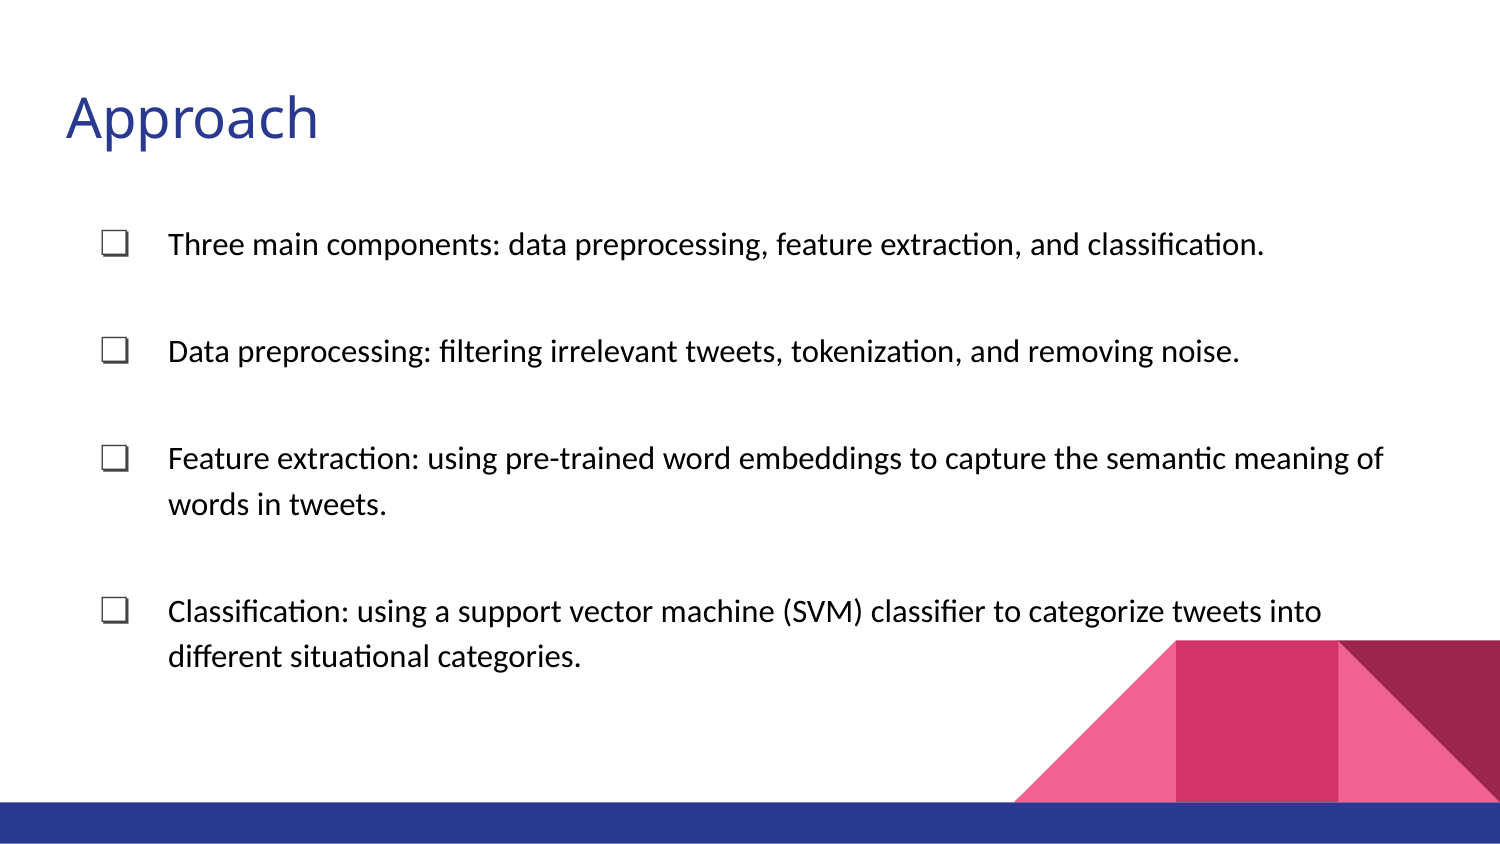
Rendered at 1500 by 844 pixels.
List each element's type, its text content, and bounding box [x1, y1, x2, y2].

list Three main components: data preprocessing, feature extraction, and classification. Data preprocessing: filtering irrelevant tweets, tokenization, and removing noise. Feature extraction: using pre-trained word embeddings to capture the semantic meaning of words in tweets. Classification: using a support vector machine (SVM) classifier to categorize tweets into different situational categories. [51, 201, 1449, 750]
title Approach [51, 67, 1449, 167]
